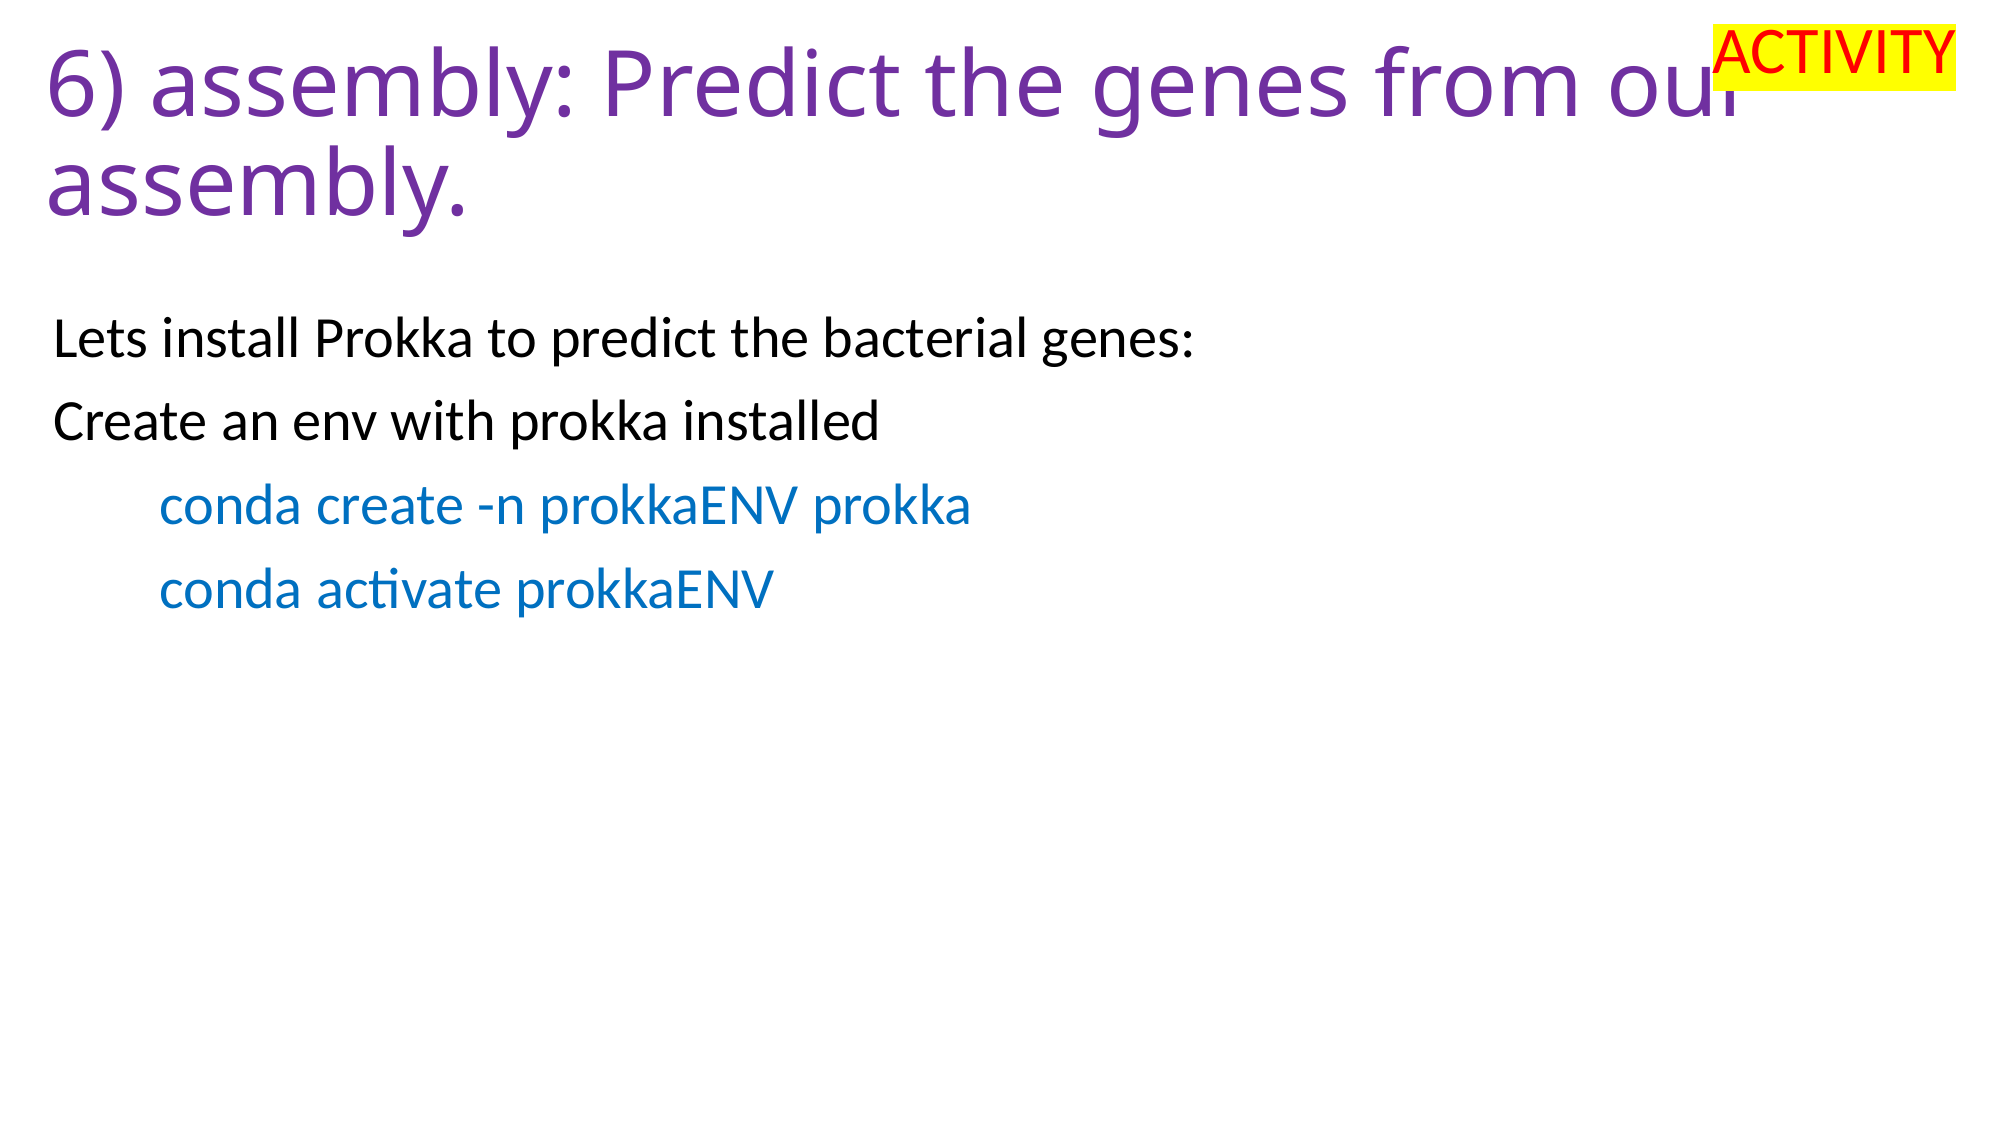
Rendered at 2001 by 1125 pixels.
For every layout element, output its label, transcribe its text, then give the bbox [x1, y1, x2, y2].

title 6) assembly: Predict the genes from our assembly. [30, 27, 2000, 245]
list Lets install Prokka to predict the bacterial genes: Create an env with prokka installed conda create -n prokkaENV prokka conda activate prokkaENV [38, 299, 1952, 1014]
text_box ACTIVITY [1697, 0, 2000, 95]
